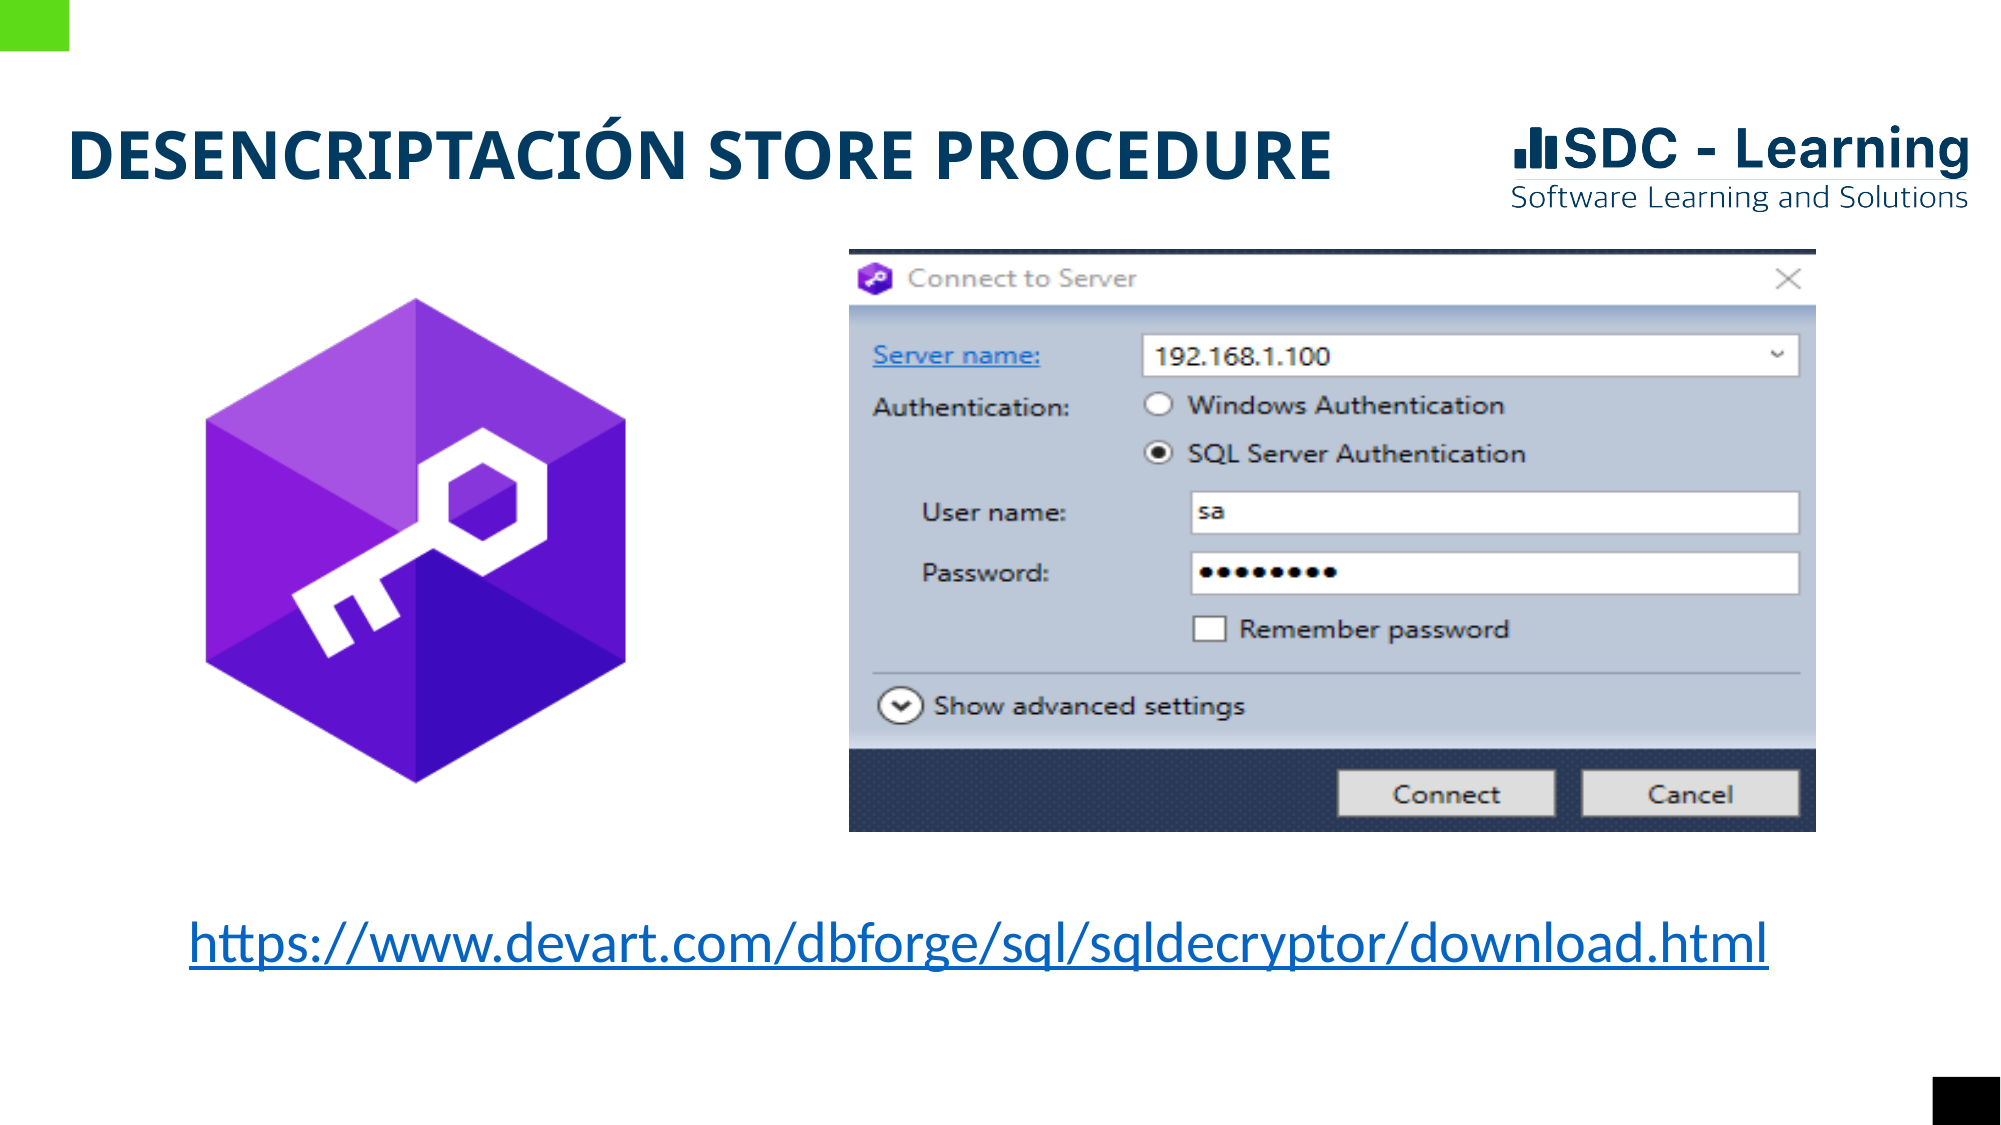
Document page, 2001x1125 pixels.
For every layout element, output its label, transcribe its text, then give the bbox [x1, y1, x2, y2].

picture [103, 228, 729, 854]
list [848, 249, 1816, 832]
picture [1777, 125, 1968, 212]
text_box https://www.devart.com/dbforge/sql/sqldecryptor/download.html [173, 896, 1899, 982]
title DESENCRIPTACIÓN STORE PROCEDURE [51, 49, 1777, 267]
